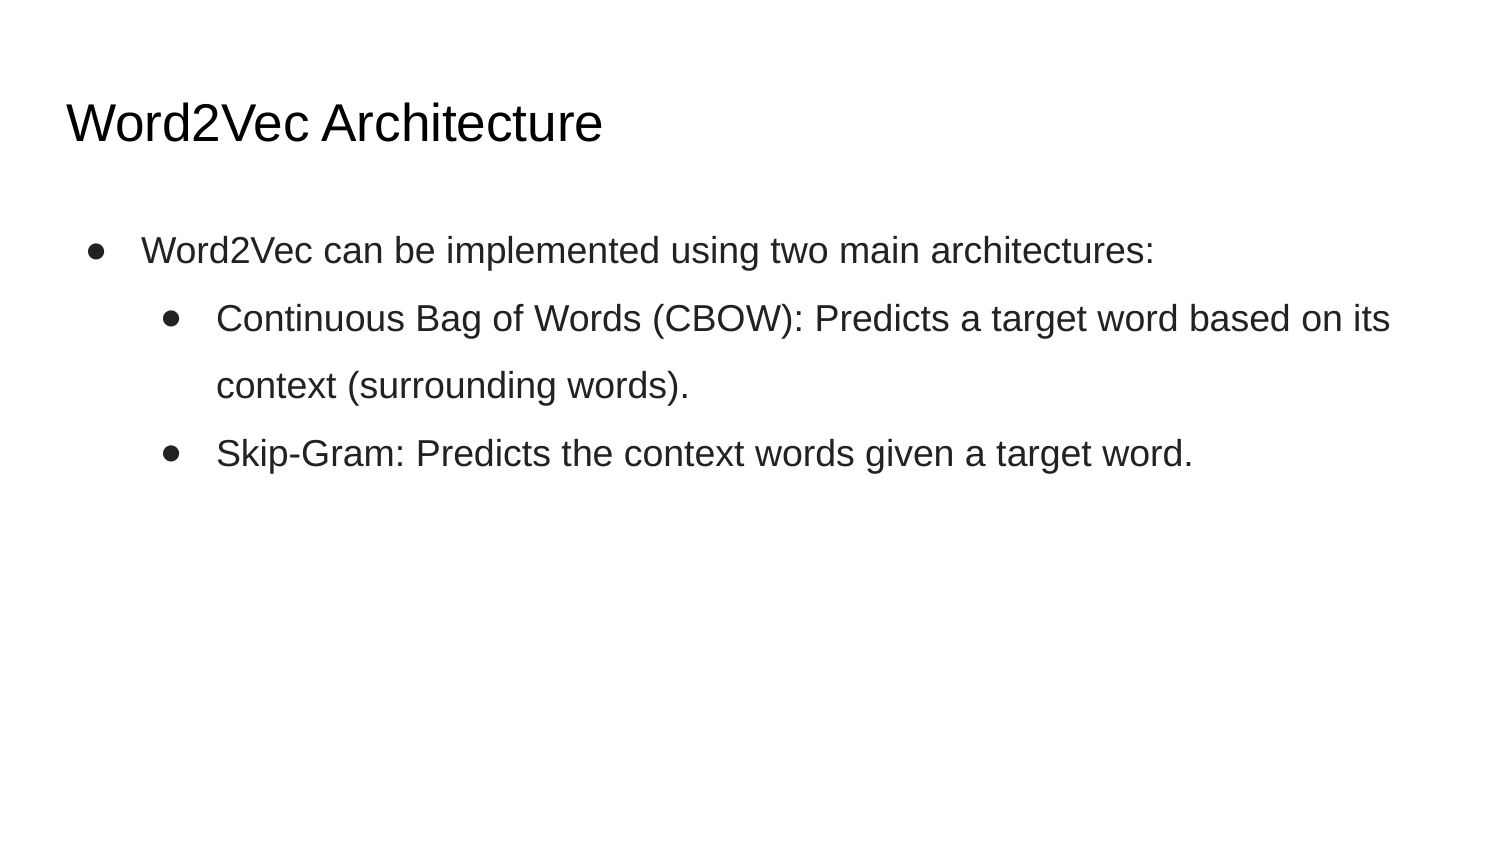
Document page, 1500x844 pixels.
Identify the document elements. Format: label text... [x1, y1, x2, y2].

list Word2Vec can be implemented using two main architectures: Continuous Bag of Words (CBOW): Predicts a target word based on its context (surrounding words). Skip-Gram: Predicts the context words given a target word. [51, 189, 1449, 750]
title Word2Vec Architecture [51, 72, 1449, 167]
